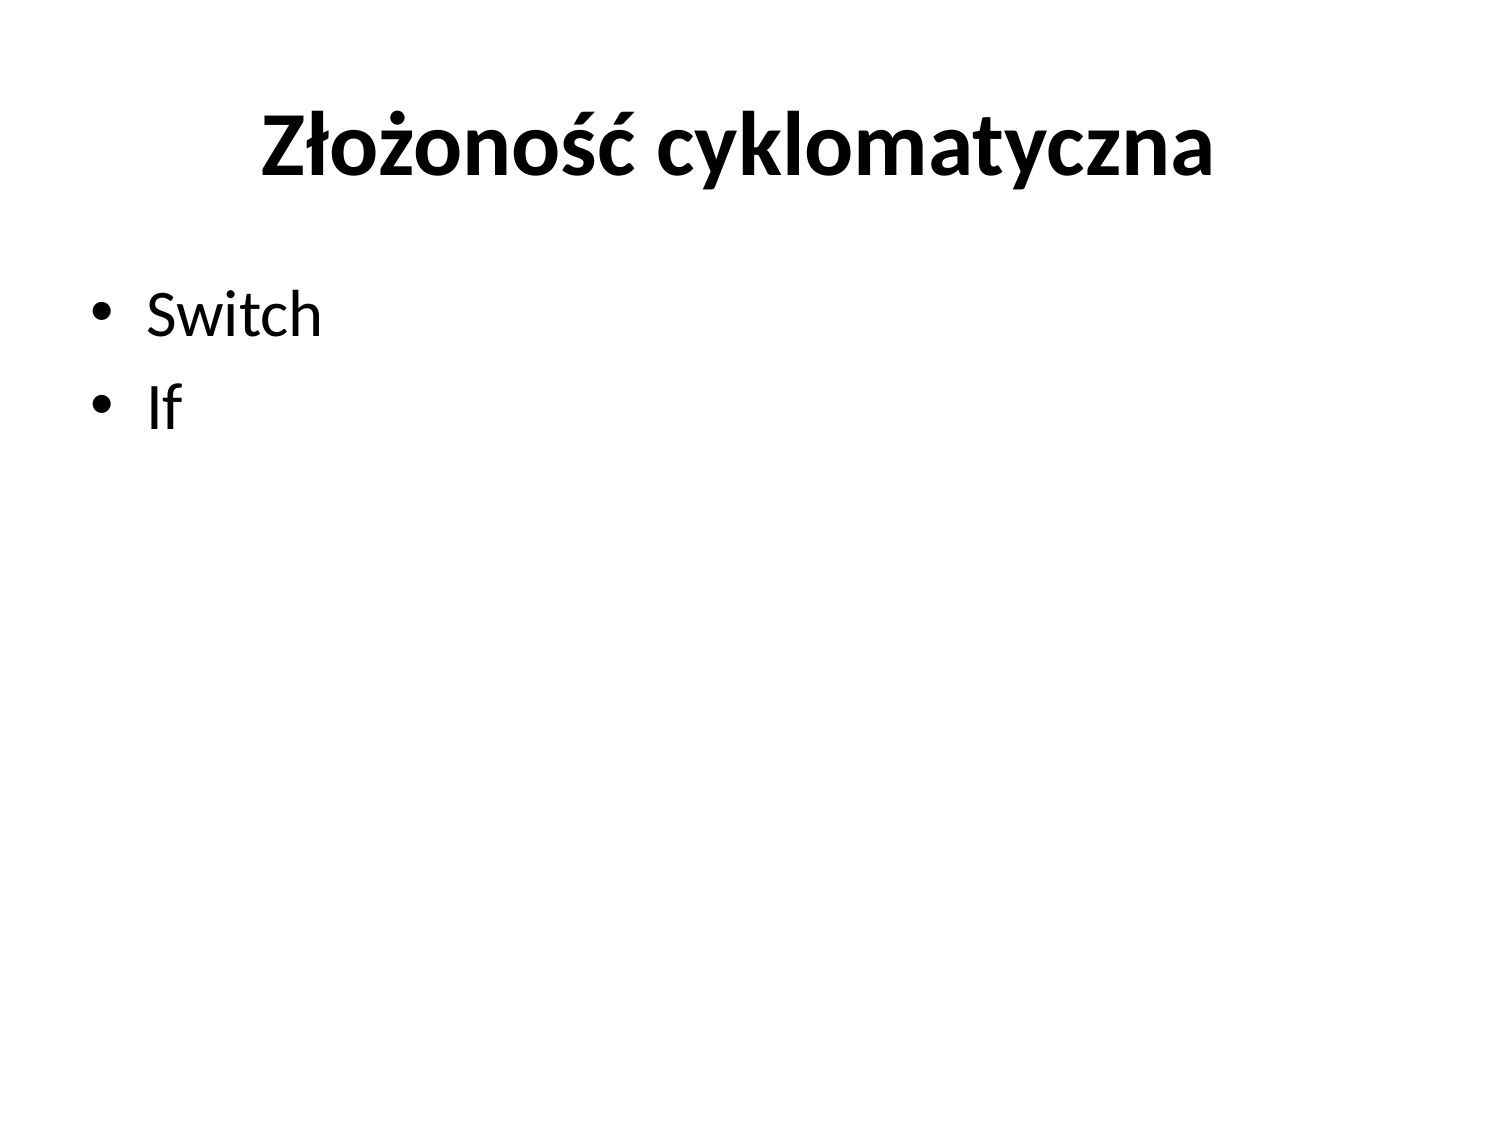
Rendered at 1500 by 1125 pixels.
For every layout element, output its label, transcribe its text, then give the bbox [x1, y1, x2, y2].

list Switch If [75, 262, 1425, 1005]
title Złożoność cyklomatyczna [75, 45, 1425, 233]
